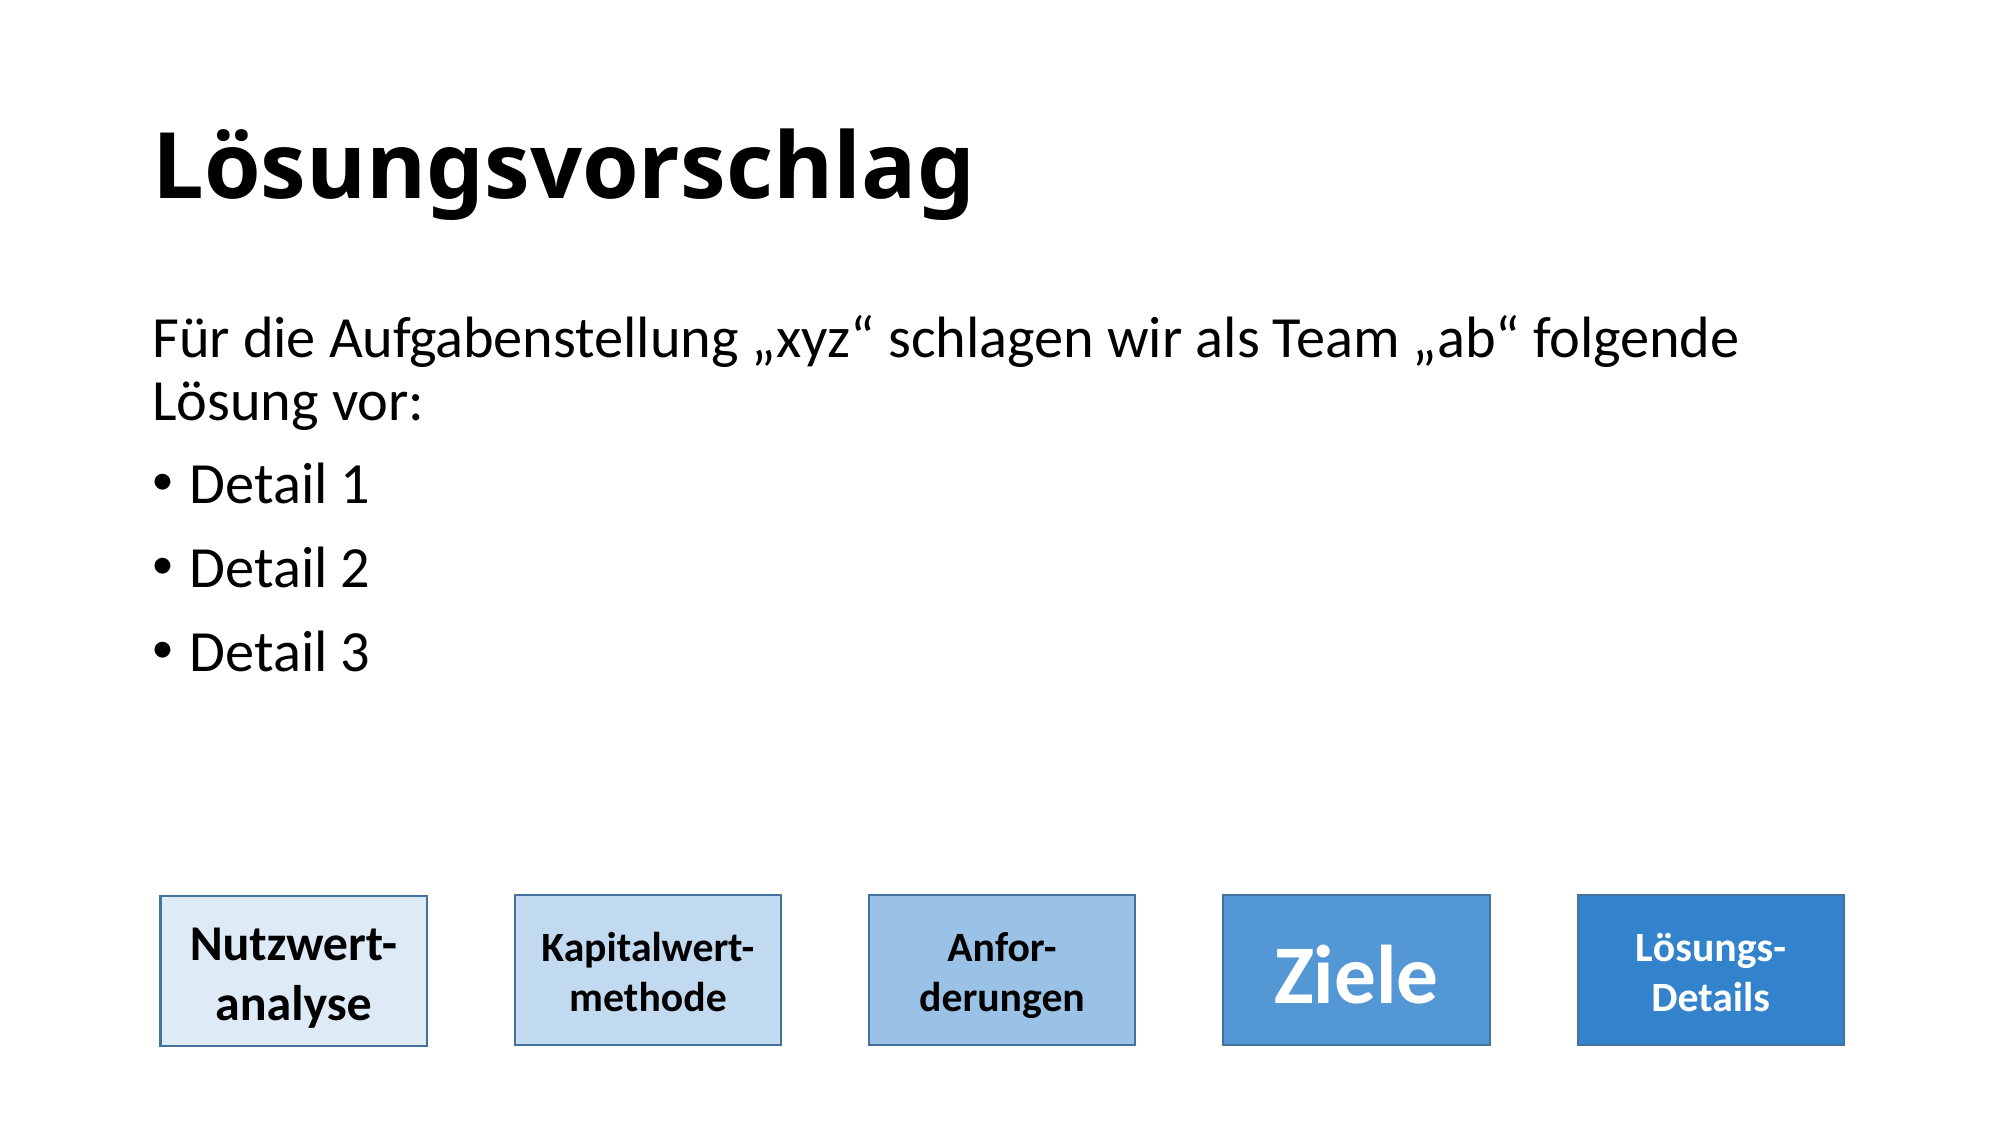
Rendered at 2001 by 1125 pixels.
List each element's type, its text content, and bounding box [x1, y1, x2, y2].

text_box Nutzwert-analyse [159, 895, 428, 1047]
text_box Lösungs-Details [1577, 894, 1845, 1046]
text_box Anfor-derungen [868, 894, 1136, 1046]
text_box Ziele [1222, 894, 1491, 1046]
text_box Kapitalwert-methode [514, 894, 782, 1046]
title Lösungsvorschlag [137, 59, 1863, 278]
list Für die Aufgabenstellung „xyz“ schlagen wir als Team „ab“ folgende Lösung vor: Detail 1 Detail 2 Detail 3 [137, 299, 1863, 1014]
